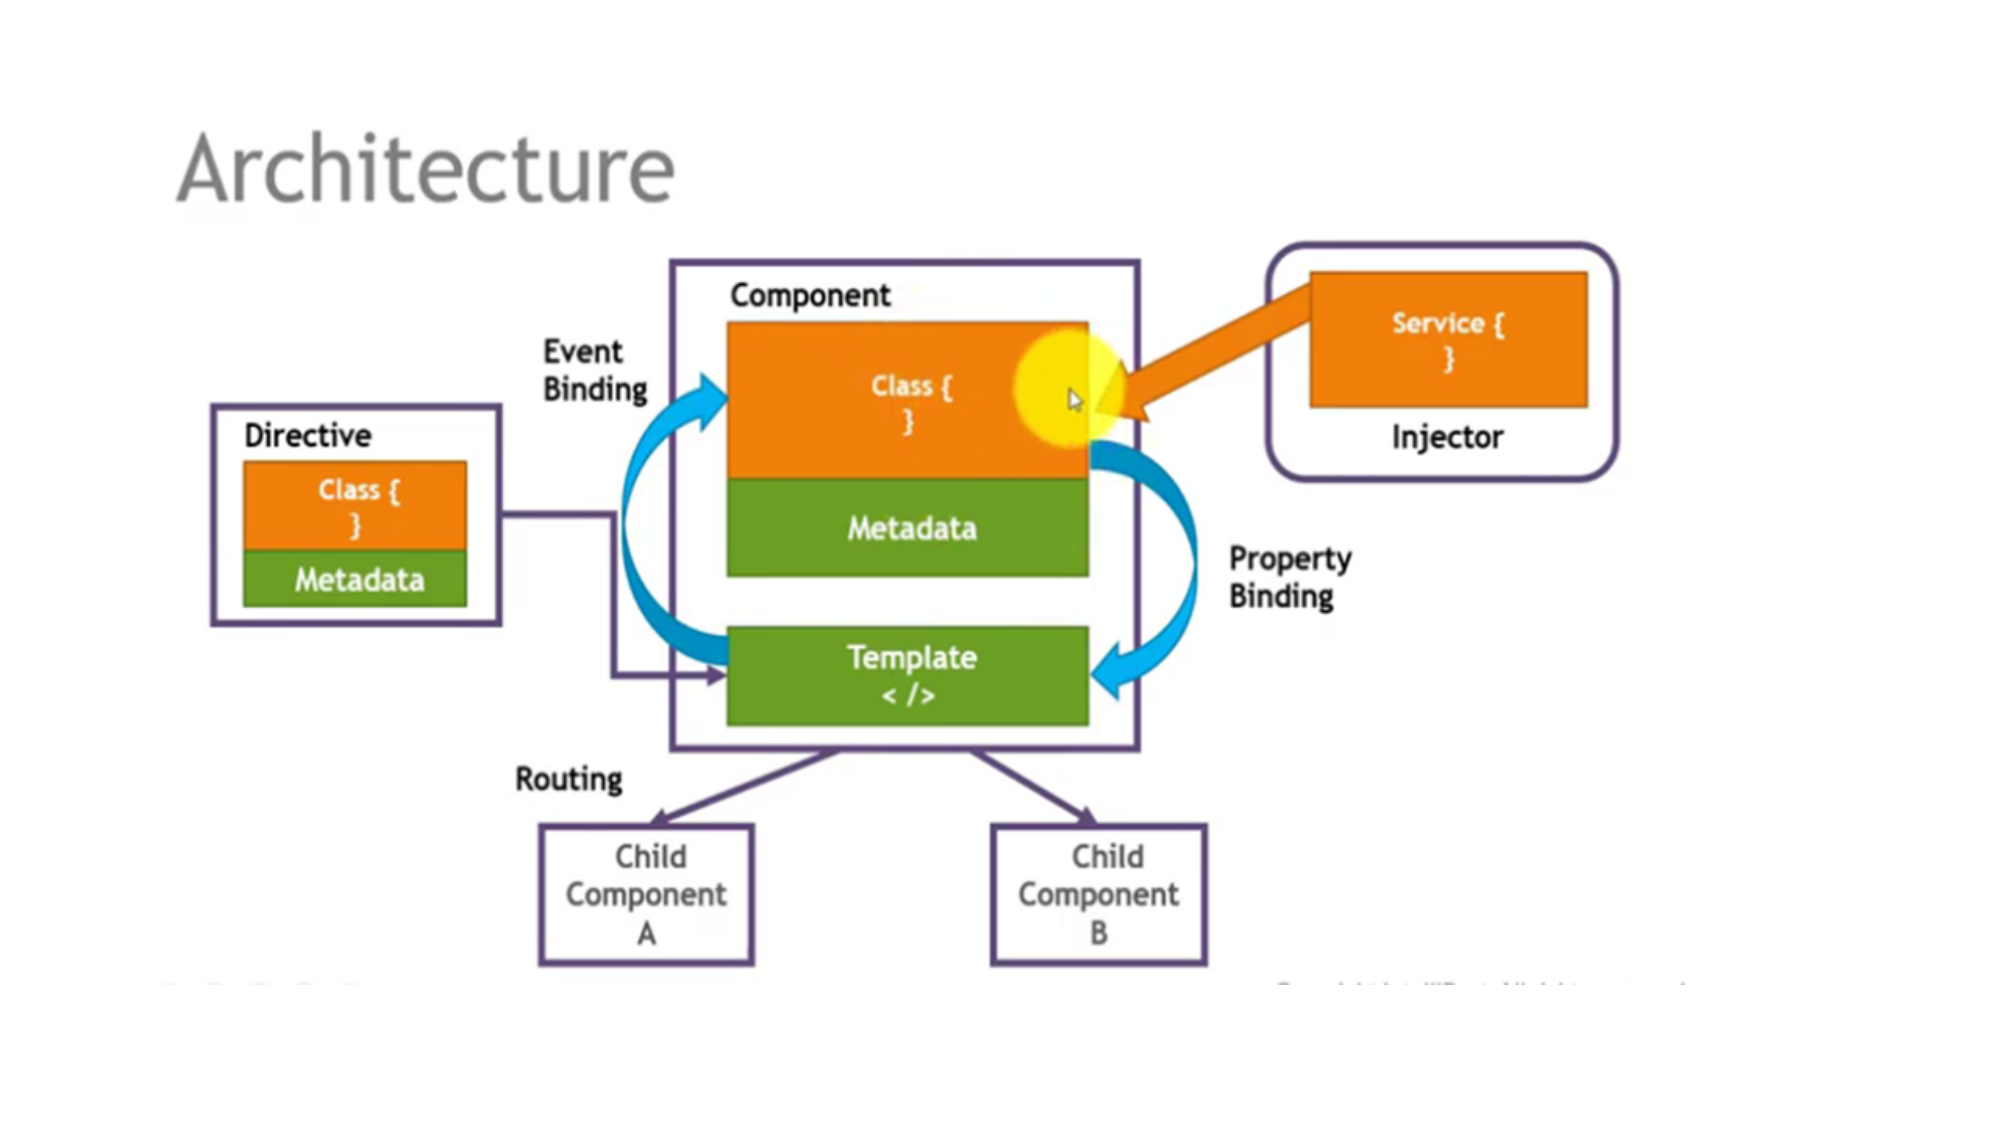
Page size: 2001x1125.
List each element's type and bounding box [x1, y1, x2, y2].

picture [150, 90, 1811, 985]
